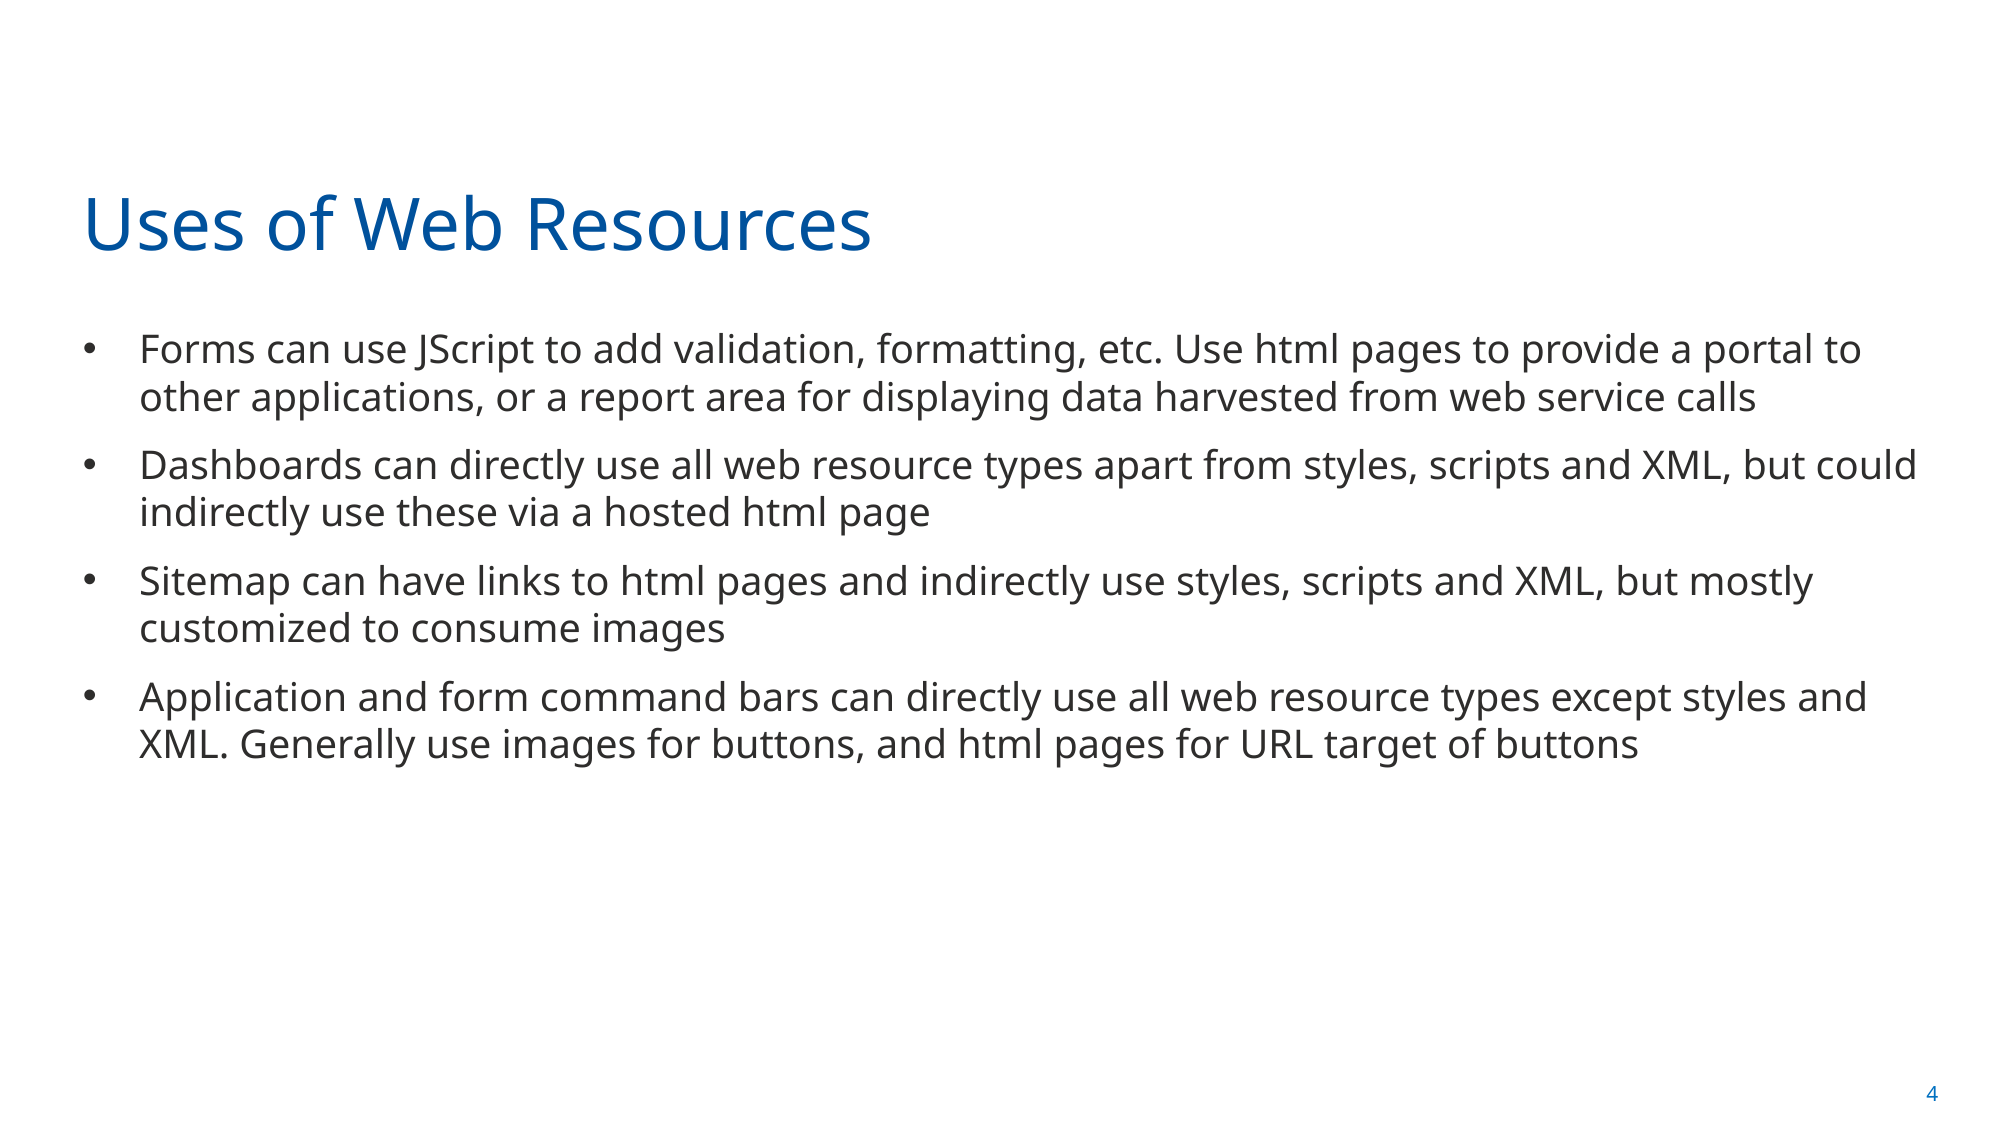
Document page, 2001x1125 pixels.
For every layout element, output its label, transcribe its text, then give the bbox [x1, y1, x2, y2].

list Forms can use JScript to add validation, formatting, etc. Use html pages to provide a portal to other applications, or a report area for displaying data harvested from web service calls Dashboards can directly use all web resource types apart from styles, scripts and XML, but could indirectly use these via a hosted html page Sitemap can have links to html pages and indirectly use styles, scripts and XML, but mostly customized to consume images Application and form command bars can directly use all web resource types except styles and XML. Generally use images for buttons, and html pages for URL target of buttons [67, 316, 1939, 1063]
title Uses of Web Resources [67, 170, 1565, 273]
